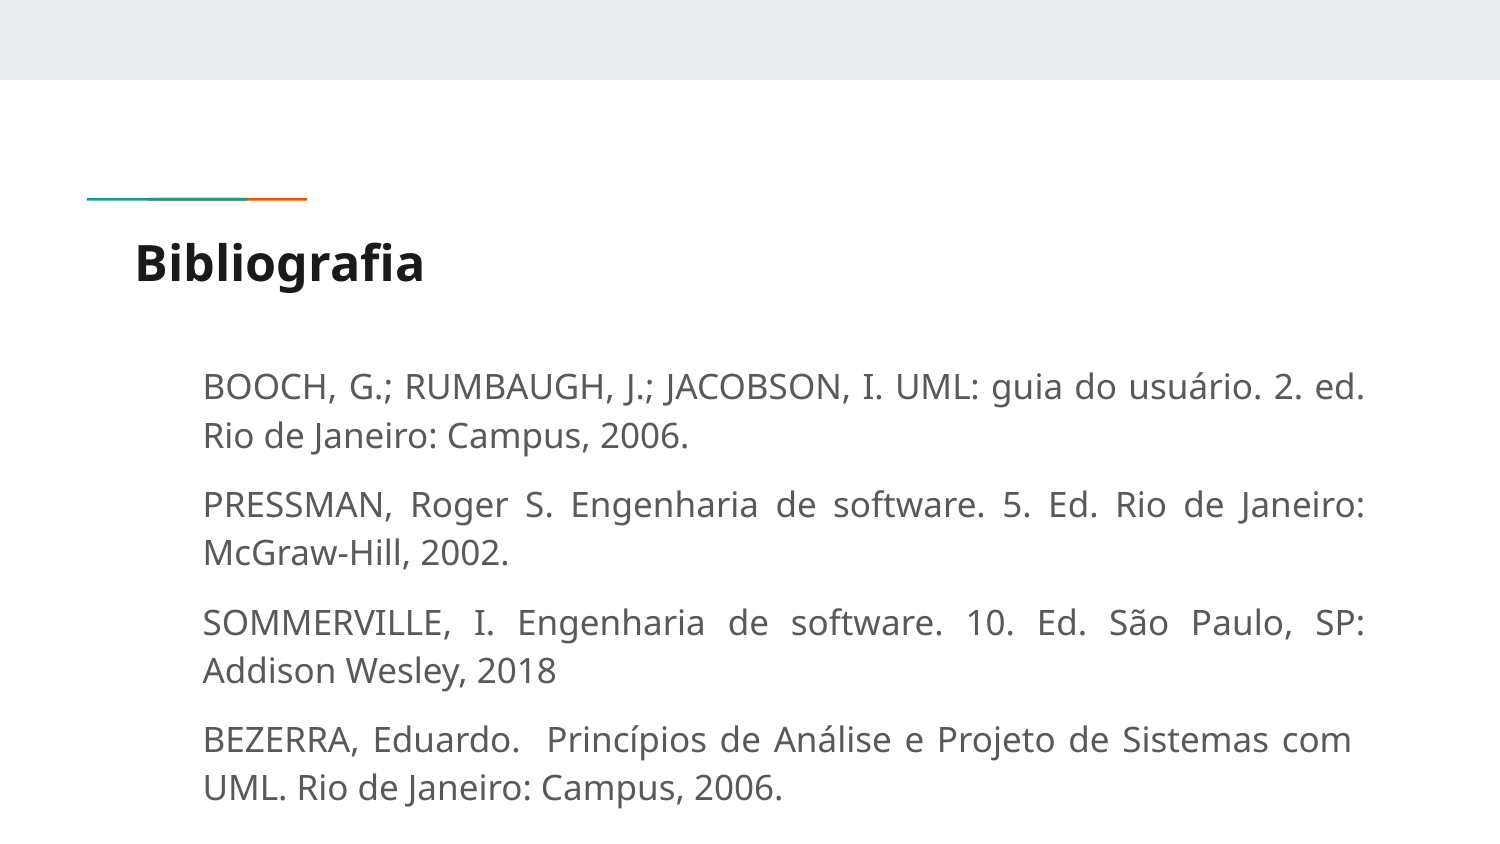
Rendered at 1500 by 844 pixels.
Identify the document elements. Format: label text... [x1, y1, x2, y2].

title Bibliografia [119, 216, 1381, 305]
list BOOCH, G.; RUMBAUGH, J.; JACOBSON, I. UML: guia do usuário. 2. ed. Rio de Janeiro: Campus, 2006. PRESSMAN, Roger S. Engenharia de software. 5. Ed. Rio de Janeiro: McGraw-Hill, 2002. SOMMERVILLE, I. Engenharia de software. 10. Ed. São Paulo, SP: Addison Wesley, 2018 BEZERRA, Eduardo. Princípios de Análise e Projeto de Sistemas com UML. Rio de Janeiro: Campus, 2006. [119, 341, 1381, 826]
